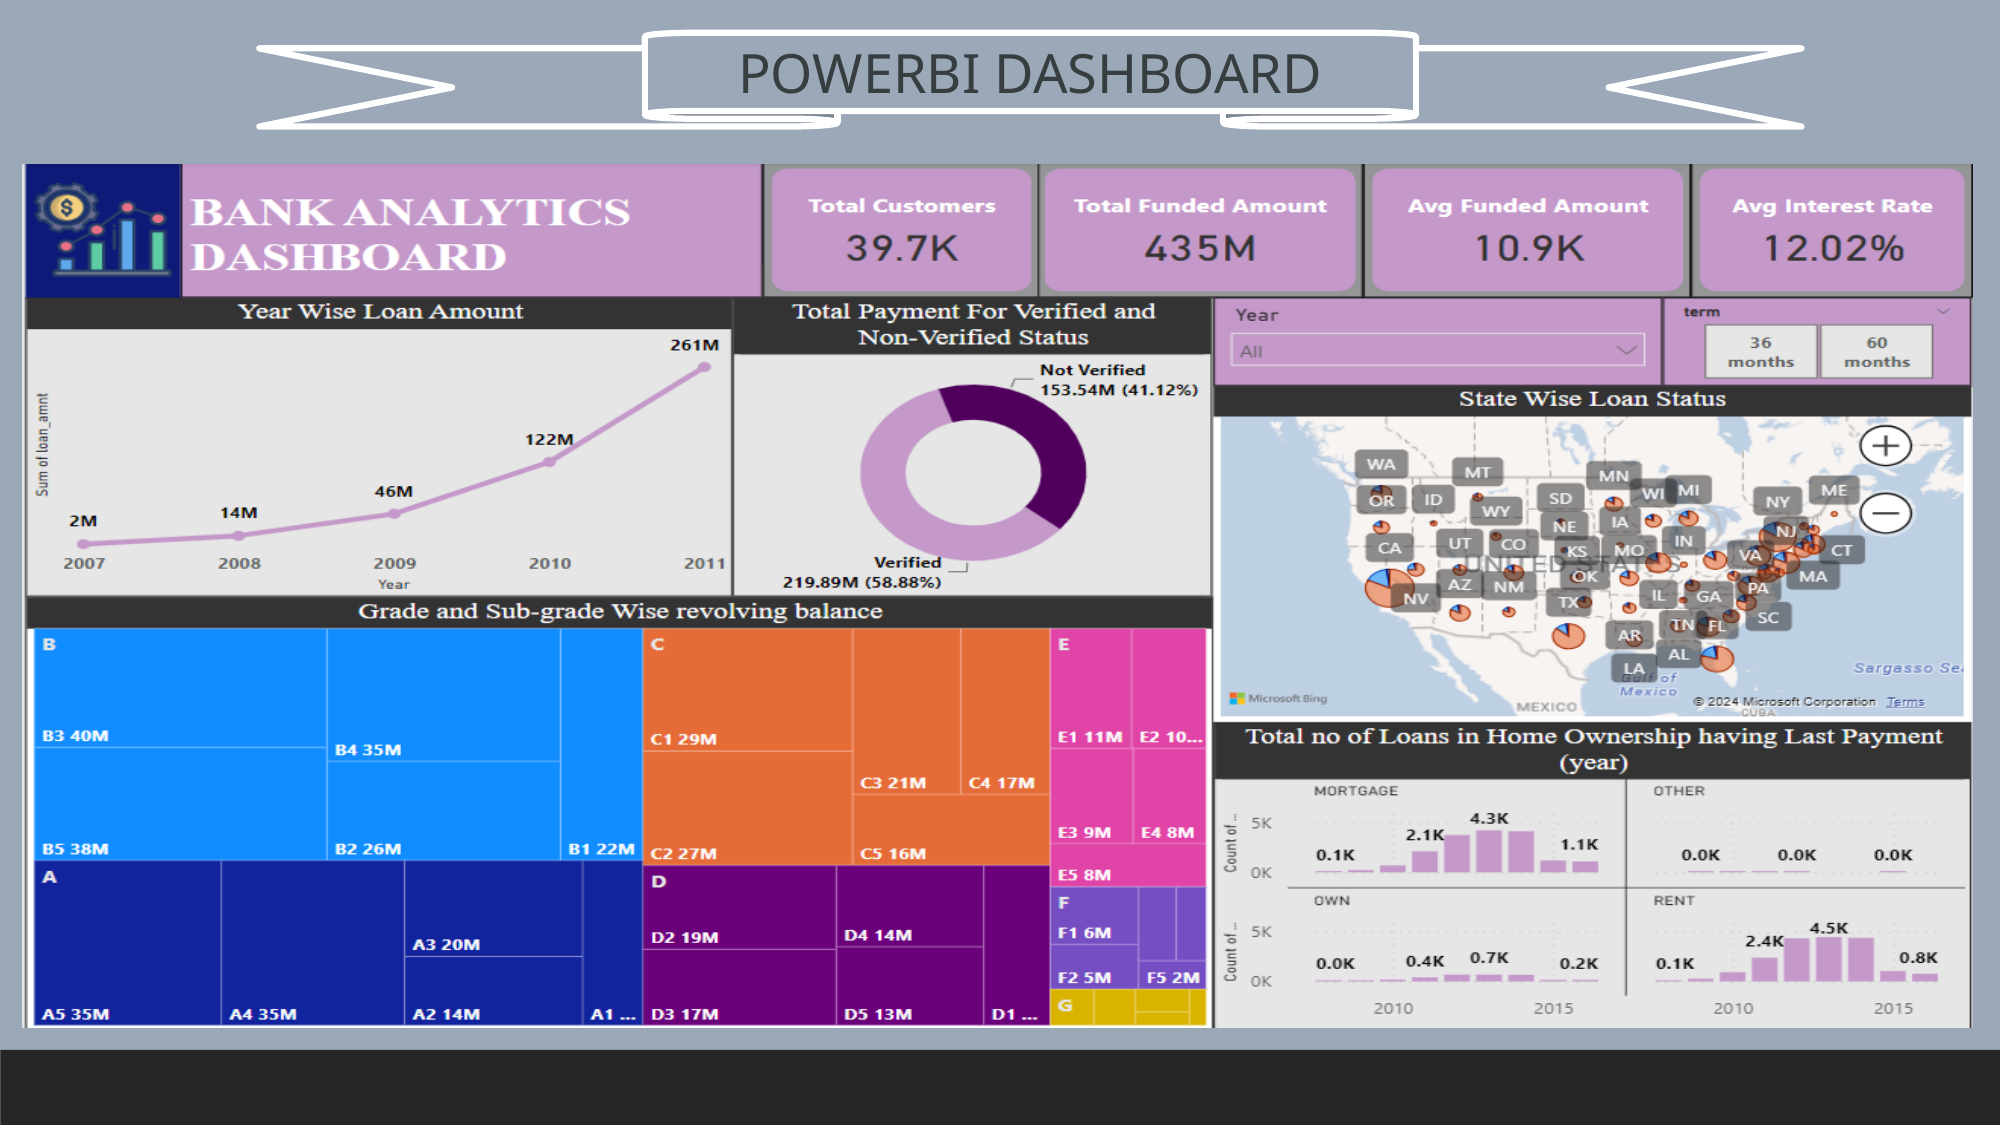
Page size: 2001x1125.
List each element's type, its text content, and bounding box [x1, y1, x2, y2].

text_box POWERBI DASHBOARD [258, 31, 1803, 128]
picture [22, 164, 1974, 1028]
